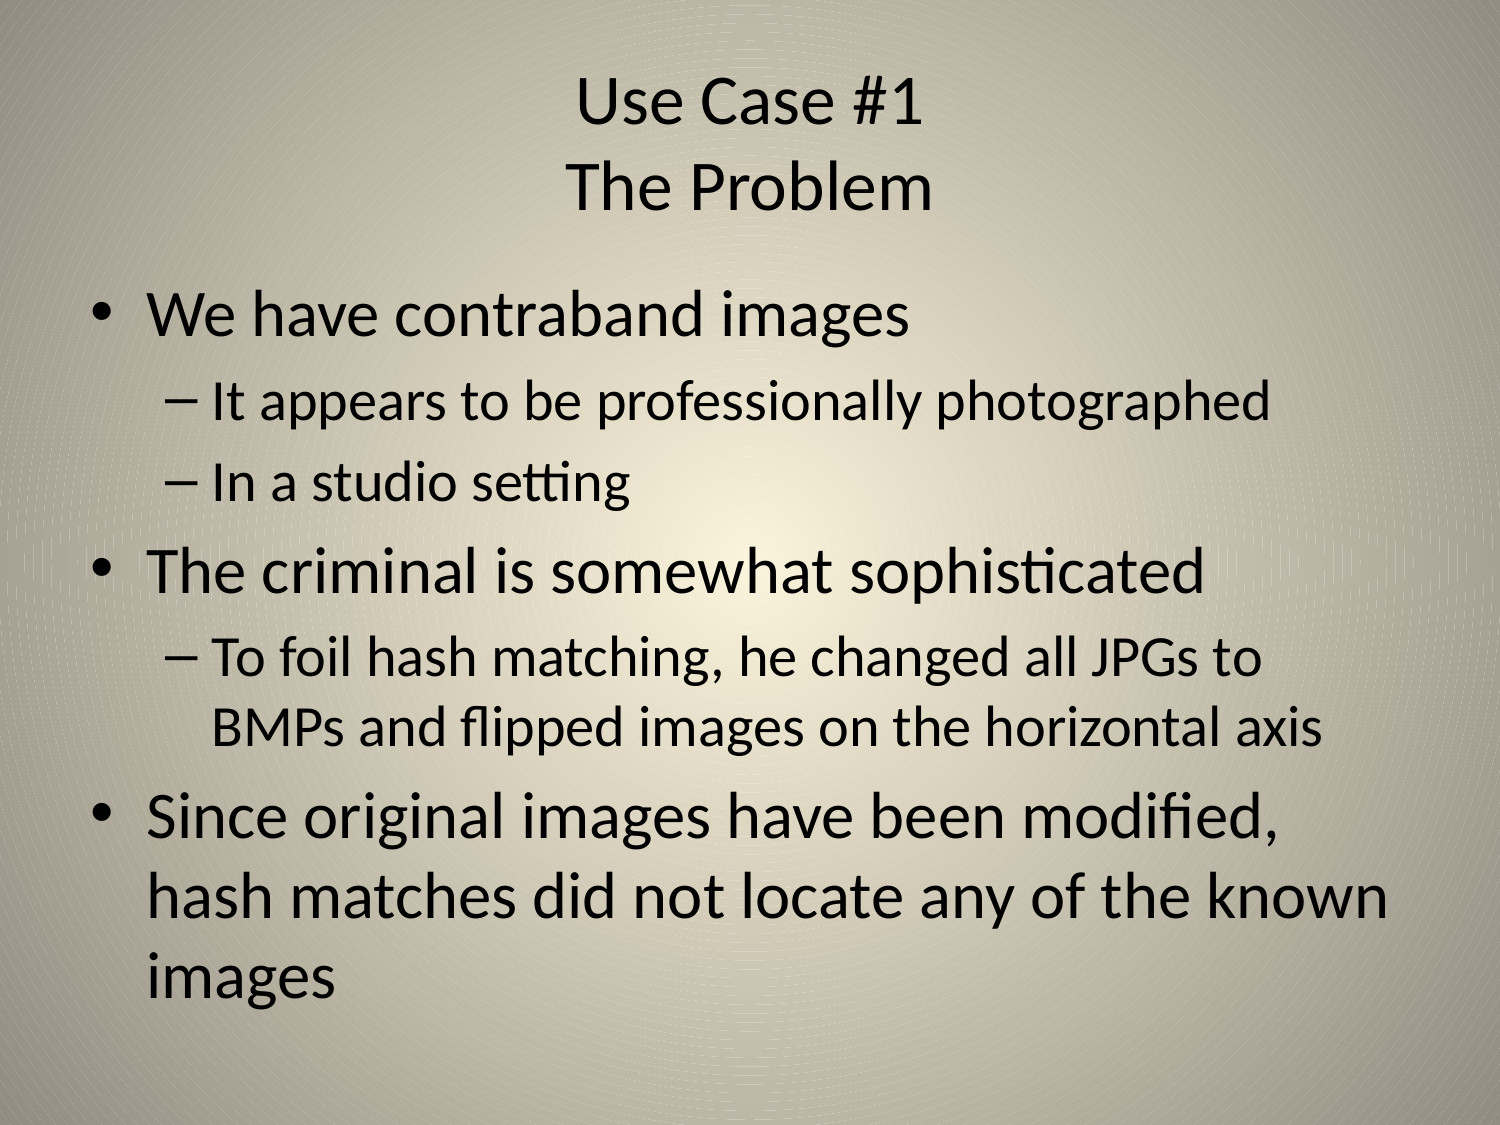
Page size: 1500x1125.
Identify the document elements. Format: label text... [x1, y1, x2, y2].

title Use Case #1 The Problem [75, 45, 1425, 233]
list We have contraband images It appears to be professionally photographed In a studio setting The criminal is somewhat sophisticated To foil hash matching, he changed all JPGs to BMPs and flipped images on the horizontal axis Since original images have been modified, hash matches did not locate any of the known images [75, 262, 1425, 1050]
